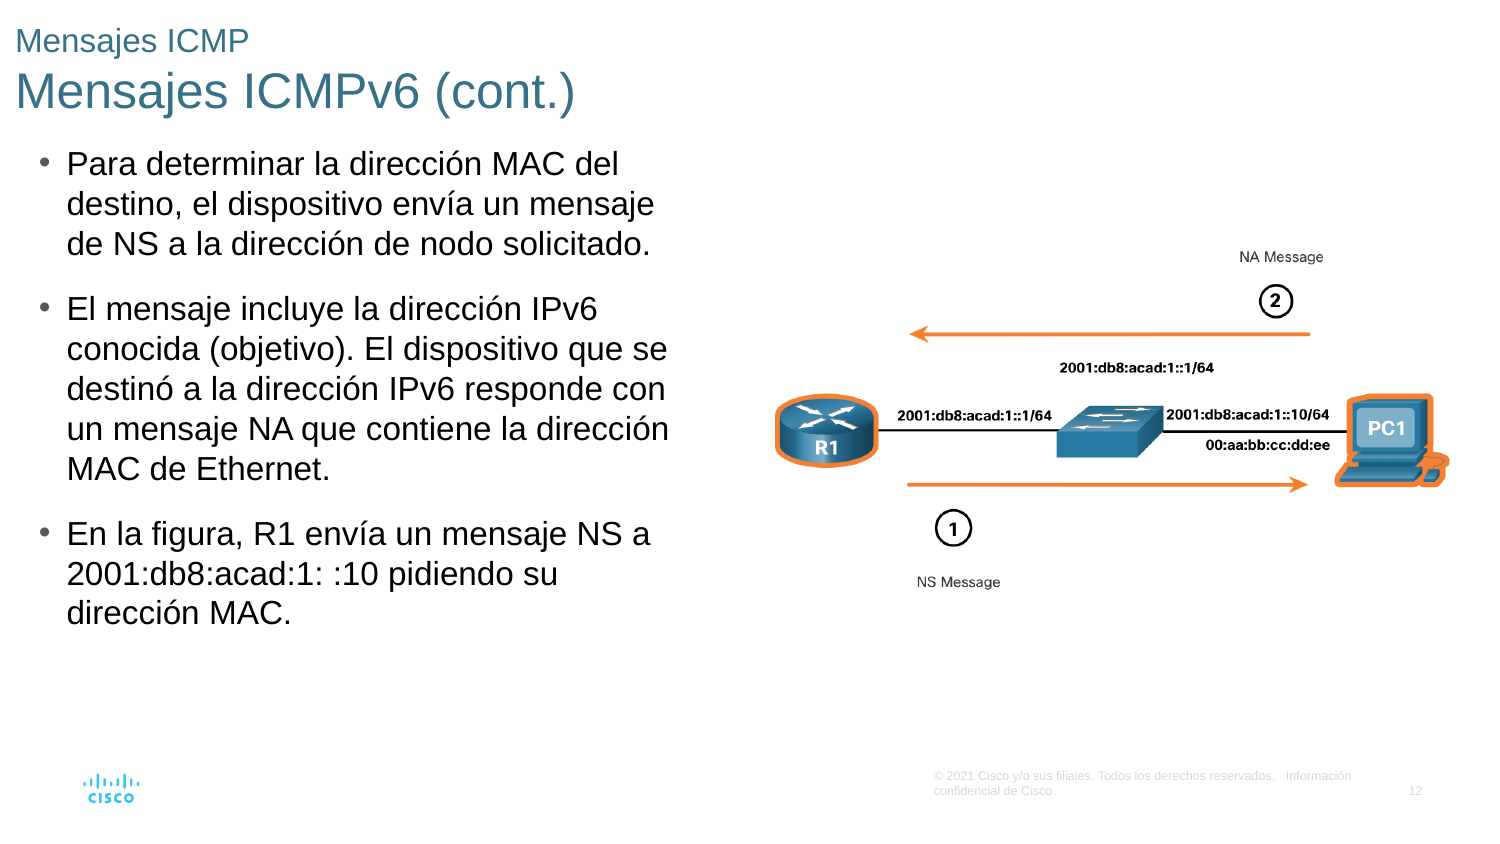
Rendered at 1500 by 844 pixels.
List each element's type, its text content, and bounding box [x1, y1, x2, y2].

list Para determinar la dirección MAC del destino, el dispositivo envía un mensaje de NS a la dirección de nodo solicitado. El mensaje incluye la dirección IPv6 conocida (objetivo). El dispositivo que se destinó a la dirección IPv6 responde con un mensaje NA que contiene la dirección MAC de Ethernet. En la figura, R1 envía un mensaje NS a 2001:db8:acad:1: :10 pidiendo su dirección MAC. [23, 135, 706, 736]
picture [749, 234, 1480, 610]
title Mensajes ICMP Mensajes ICMPv6 (cont.) [0, 6, 1500, 131]
